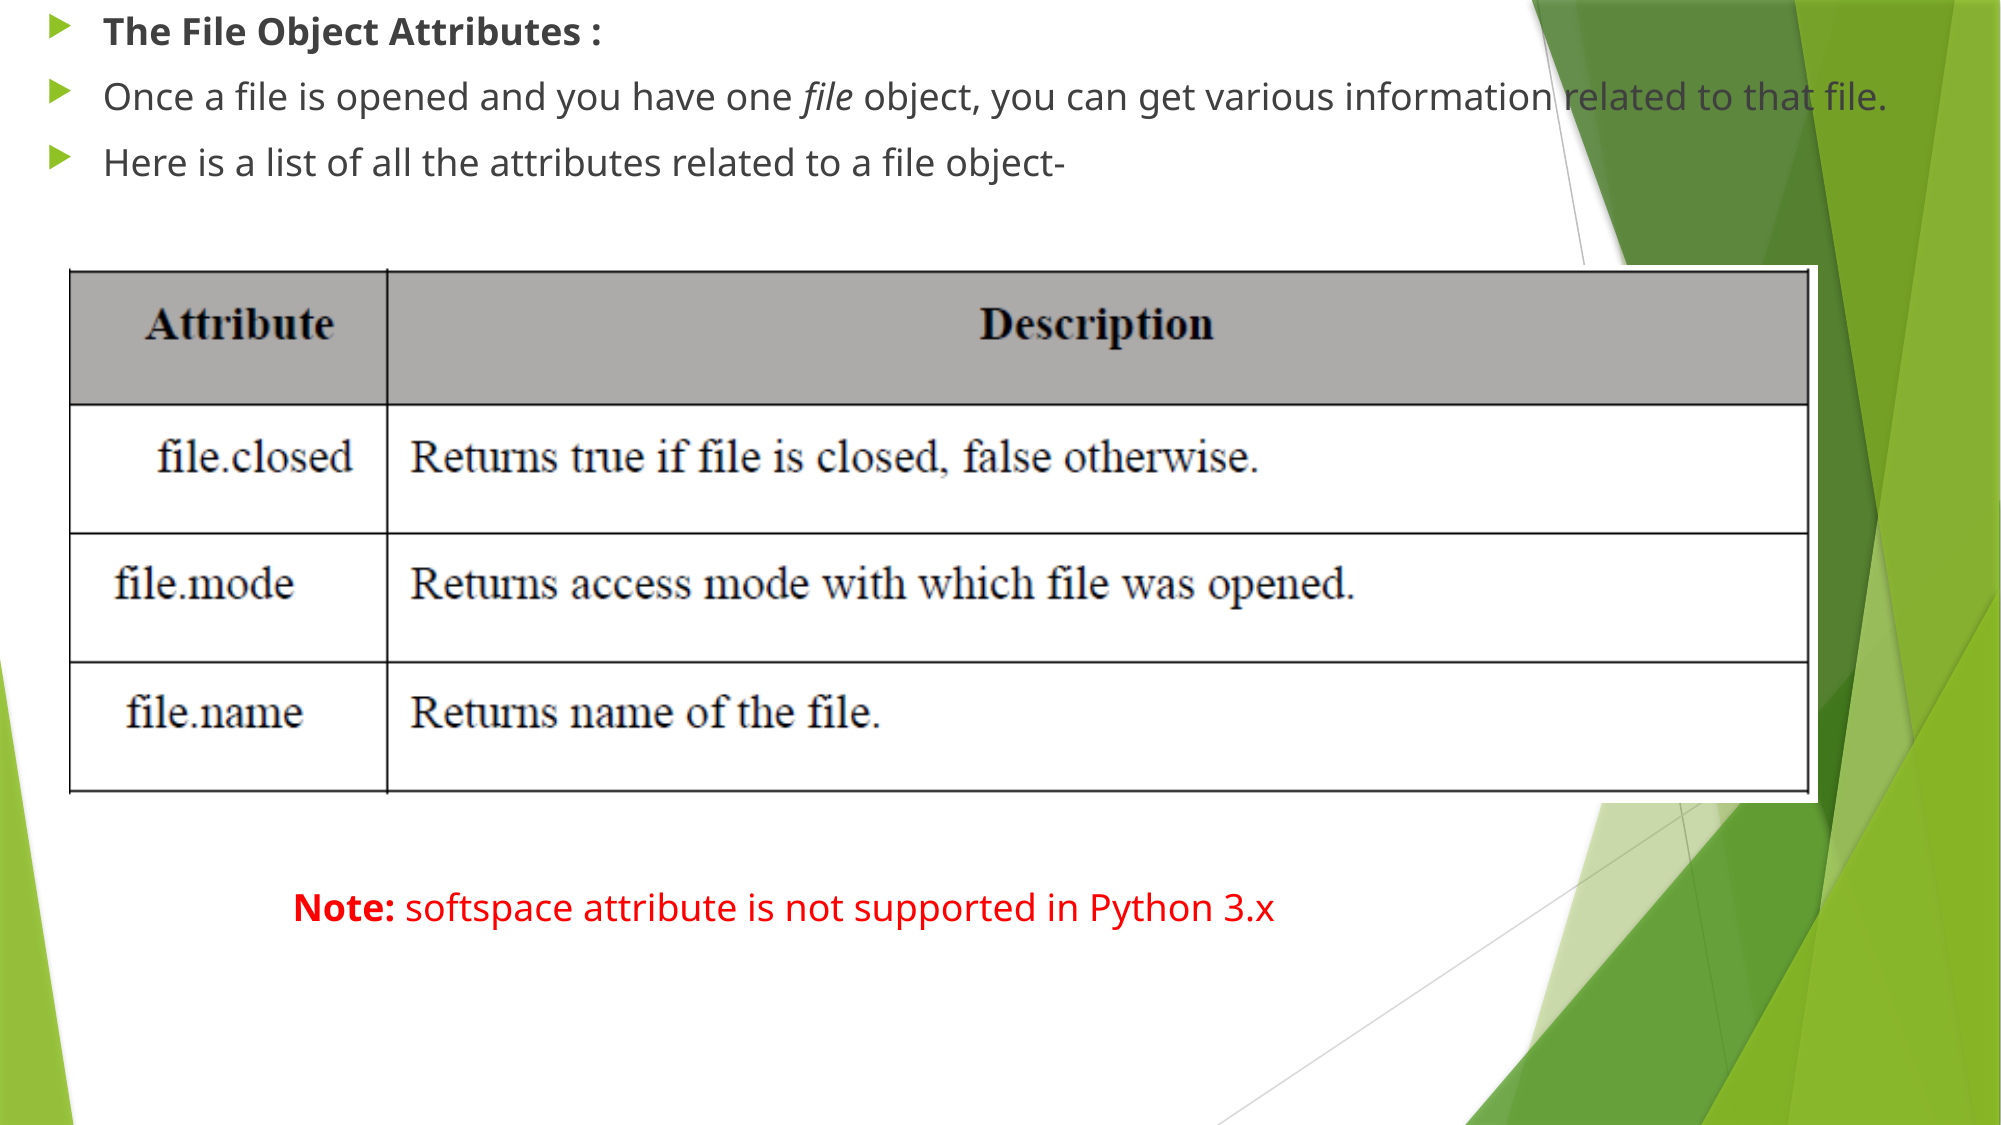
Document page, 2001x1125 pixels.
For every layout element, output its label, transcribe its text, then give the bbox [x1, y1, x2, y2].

list The File Object Attributes : Once a file is opened and you have one file object, you can get various information related to that file. Here is a list of all the attributes related to a file object- [31, 0, 1961, 266]
picture [68, 264, 1818, 804]
text_box Note: softspace attribute is not supported in Python 3.x [277, 876, 1435, 937]
